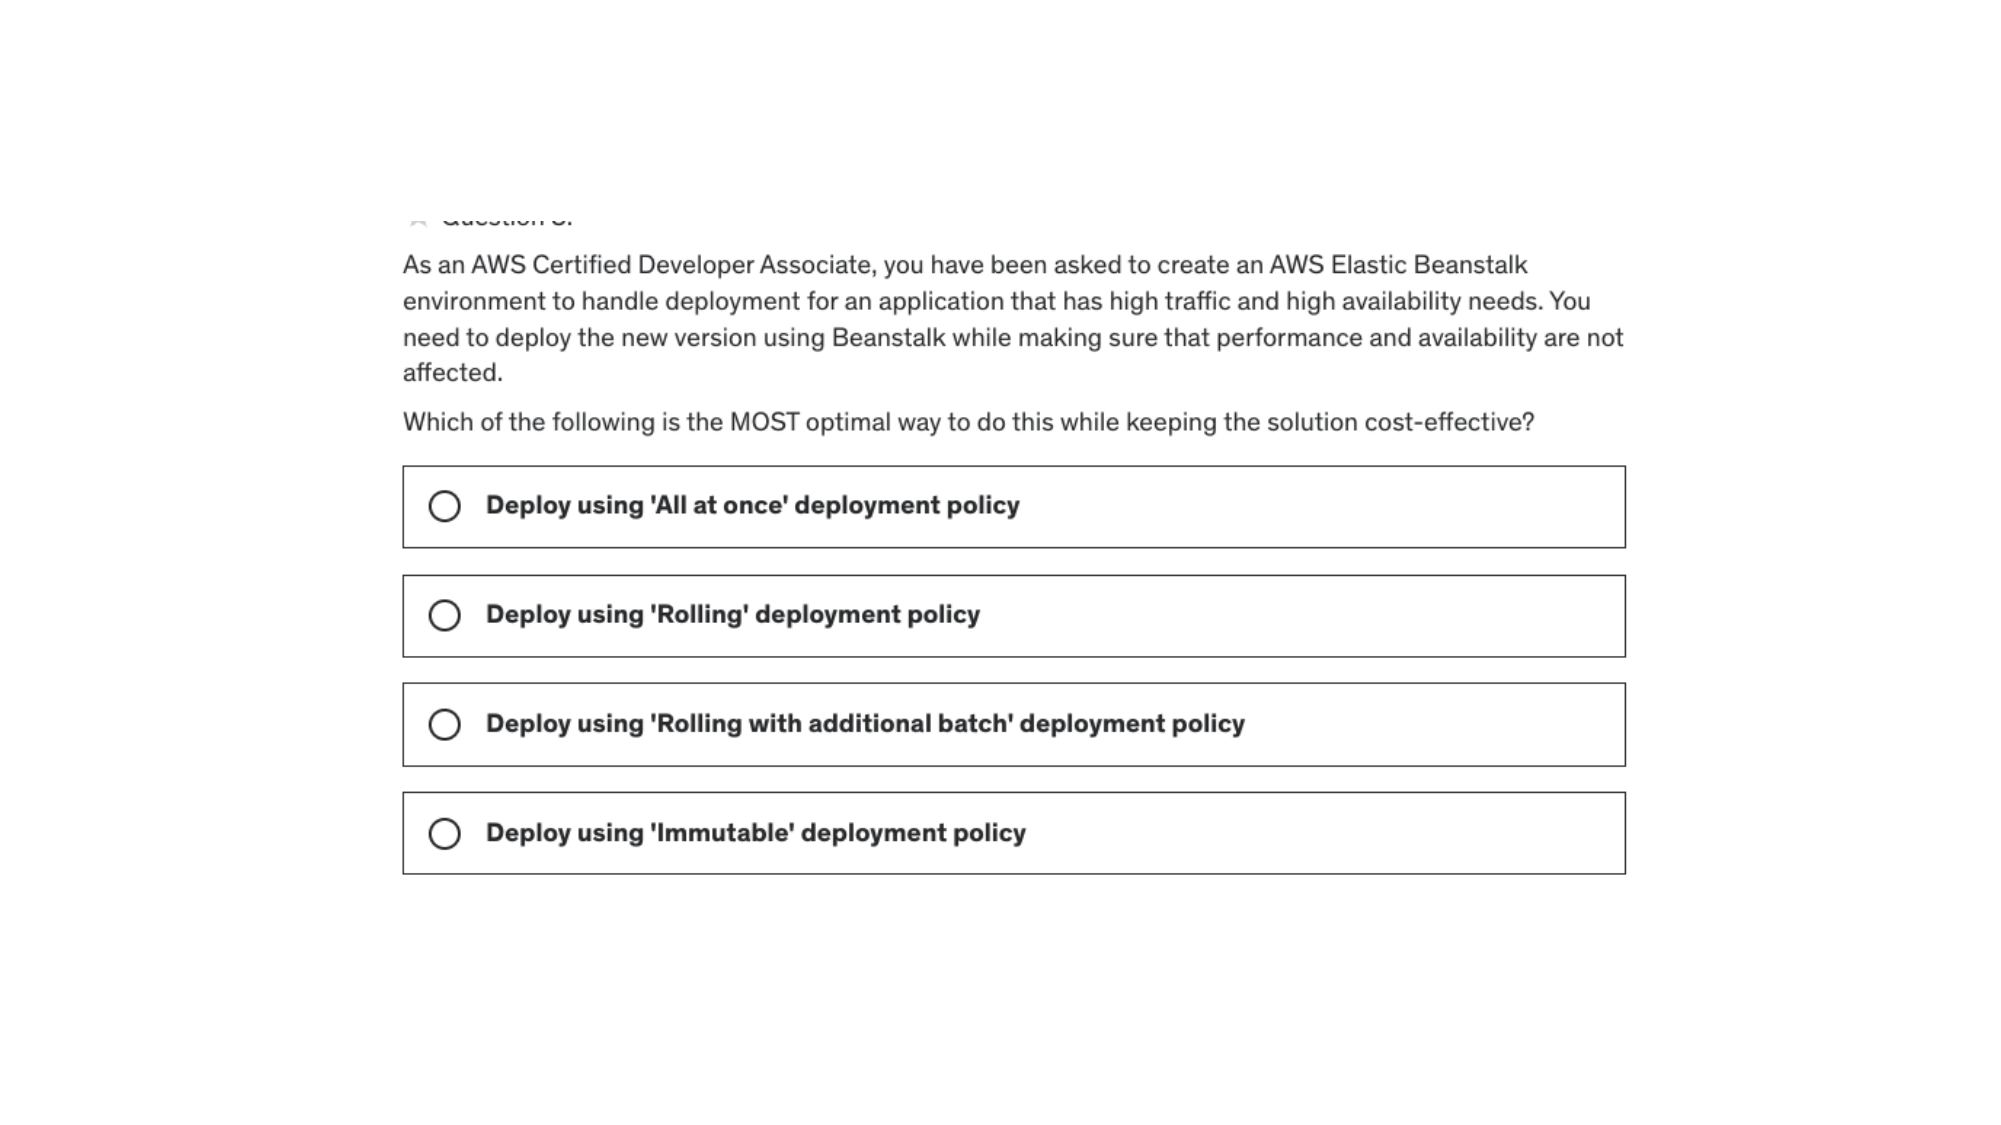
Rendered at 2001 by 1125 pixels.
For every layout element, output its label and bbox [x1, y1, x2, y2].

text_box [435, 717, 457, 736]
picture [362, 221, 1638, 904]
